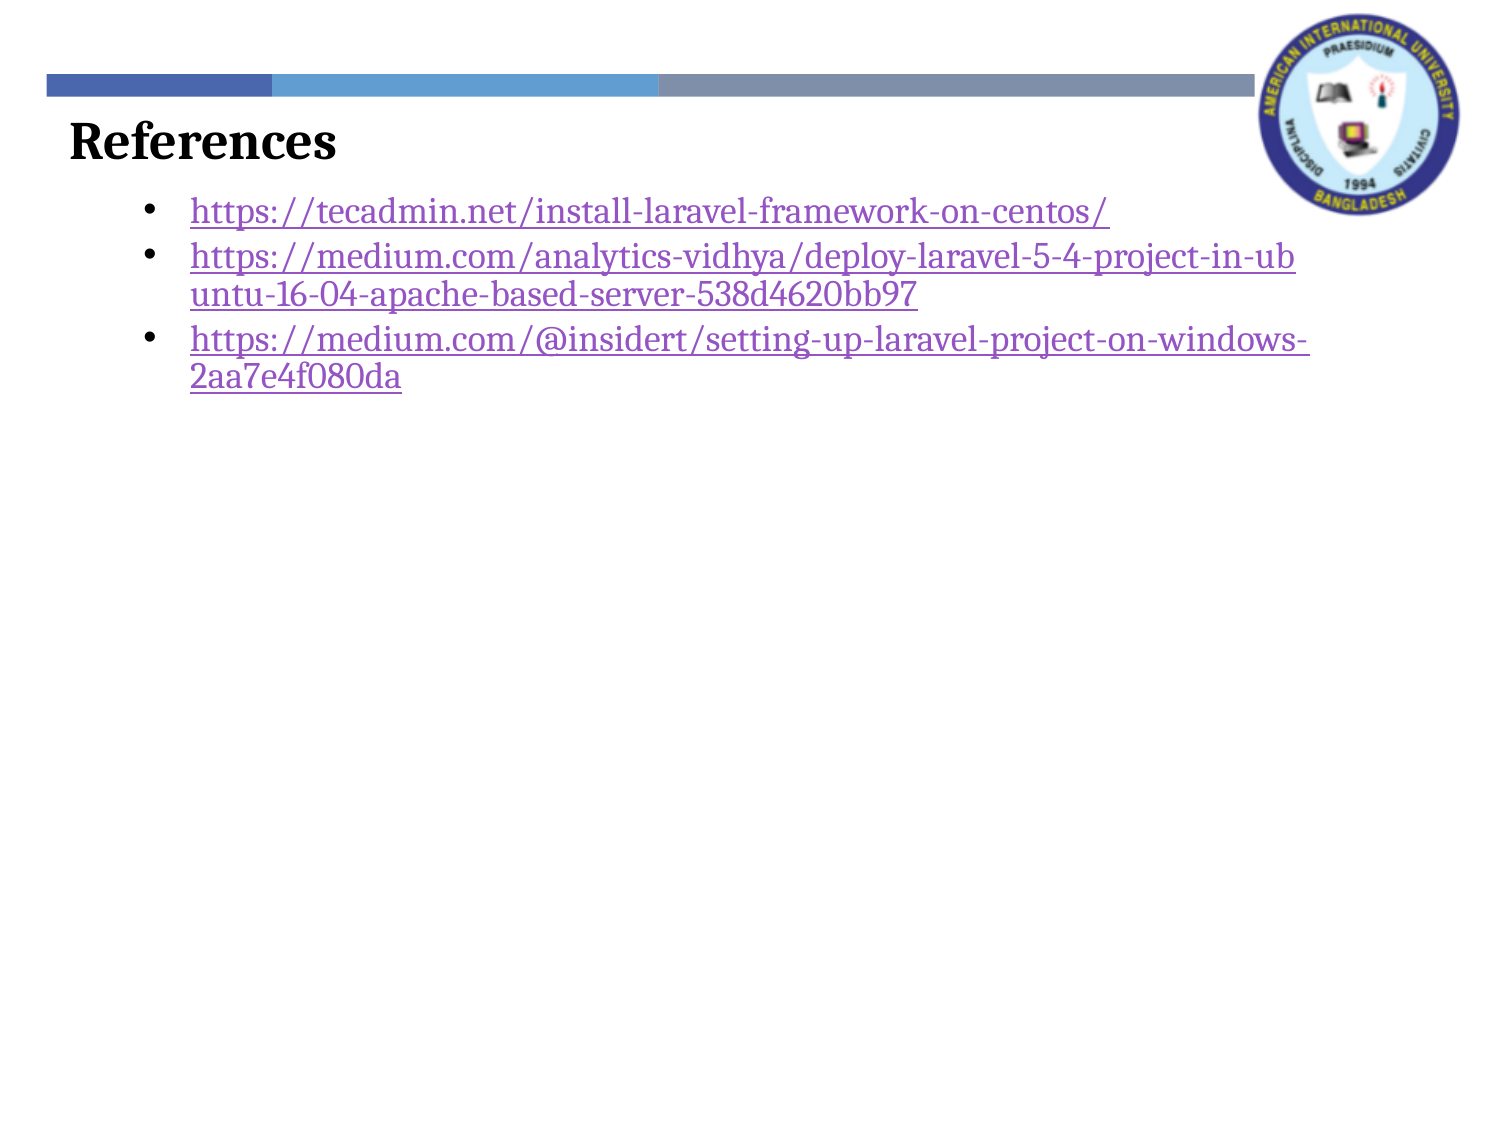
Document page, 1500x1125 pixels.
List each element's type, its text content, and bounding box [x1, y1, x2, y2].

picture [1254, 9, 1465, 221]
text_box References [54, 97, 586, 179]
text_box https://tecadmin.net/install-laravel-framework-on-centos/ https://medium.com/analytics-vidhya/deploy-laravel-5-4-project-in-ubuntu-16-04-apache-based-server-538d4620bb97 https://medium.com/@insidert/setting-up-laravel-project-on-windows-2aa7e4f080da [128, 179, 1327, 329]
